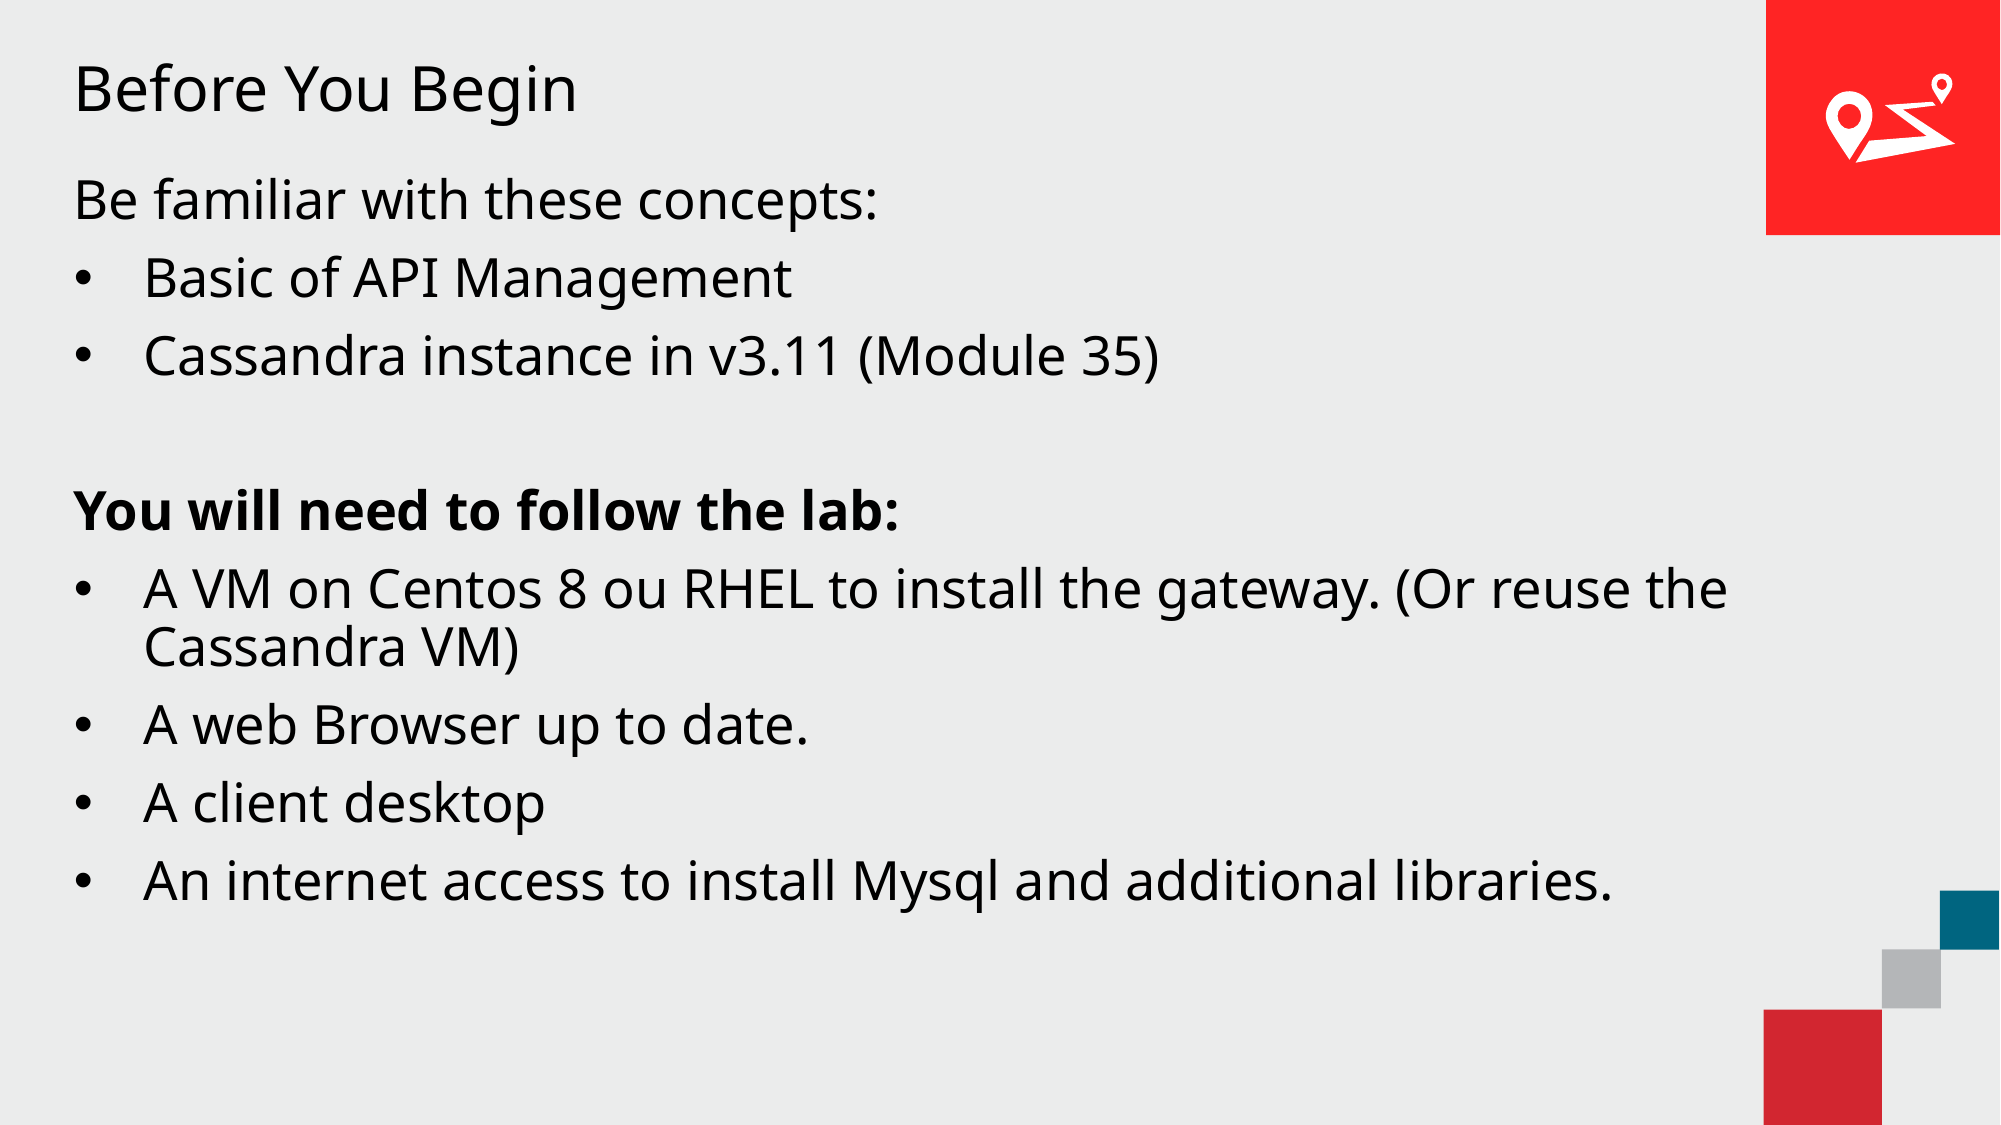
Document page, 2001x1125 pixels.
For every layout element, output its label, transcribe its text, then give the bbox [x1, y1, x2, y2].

title Before You Begin [59, 17, 1802, 166]
list Be familiar with these concepts: Basic of API Management Cassandra instance in v3.11 (Module 35) You will need to follow the lab: A VM on Centos 8 ou RHEL to install the gateway. (Or reuse the Cassandra VM) A web Browser up to date. A client desktop An internet access to install Mysql and additional libraries. [59, 166, 1750, 934]
